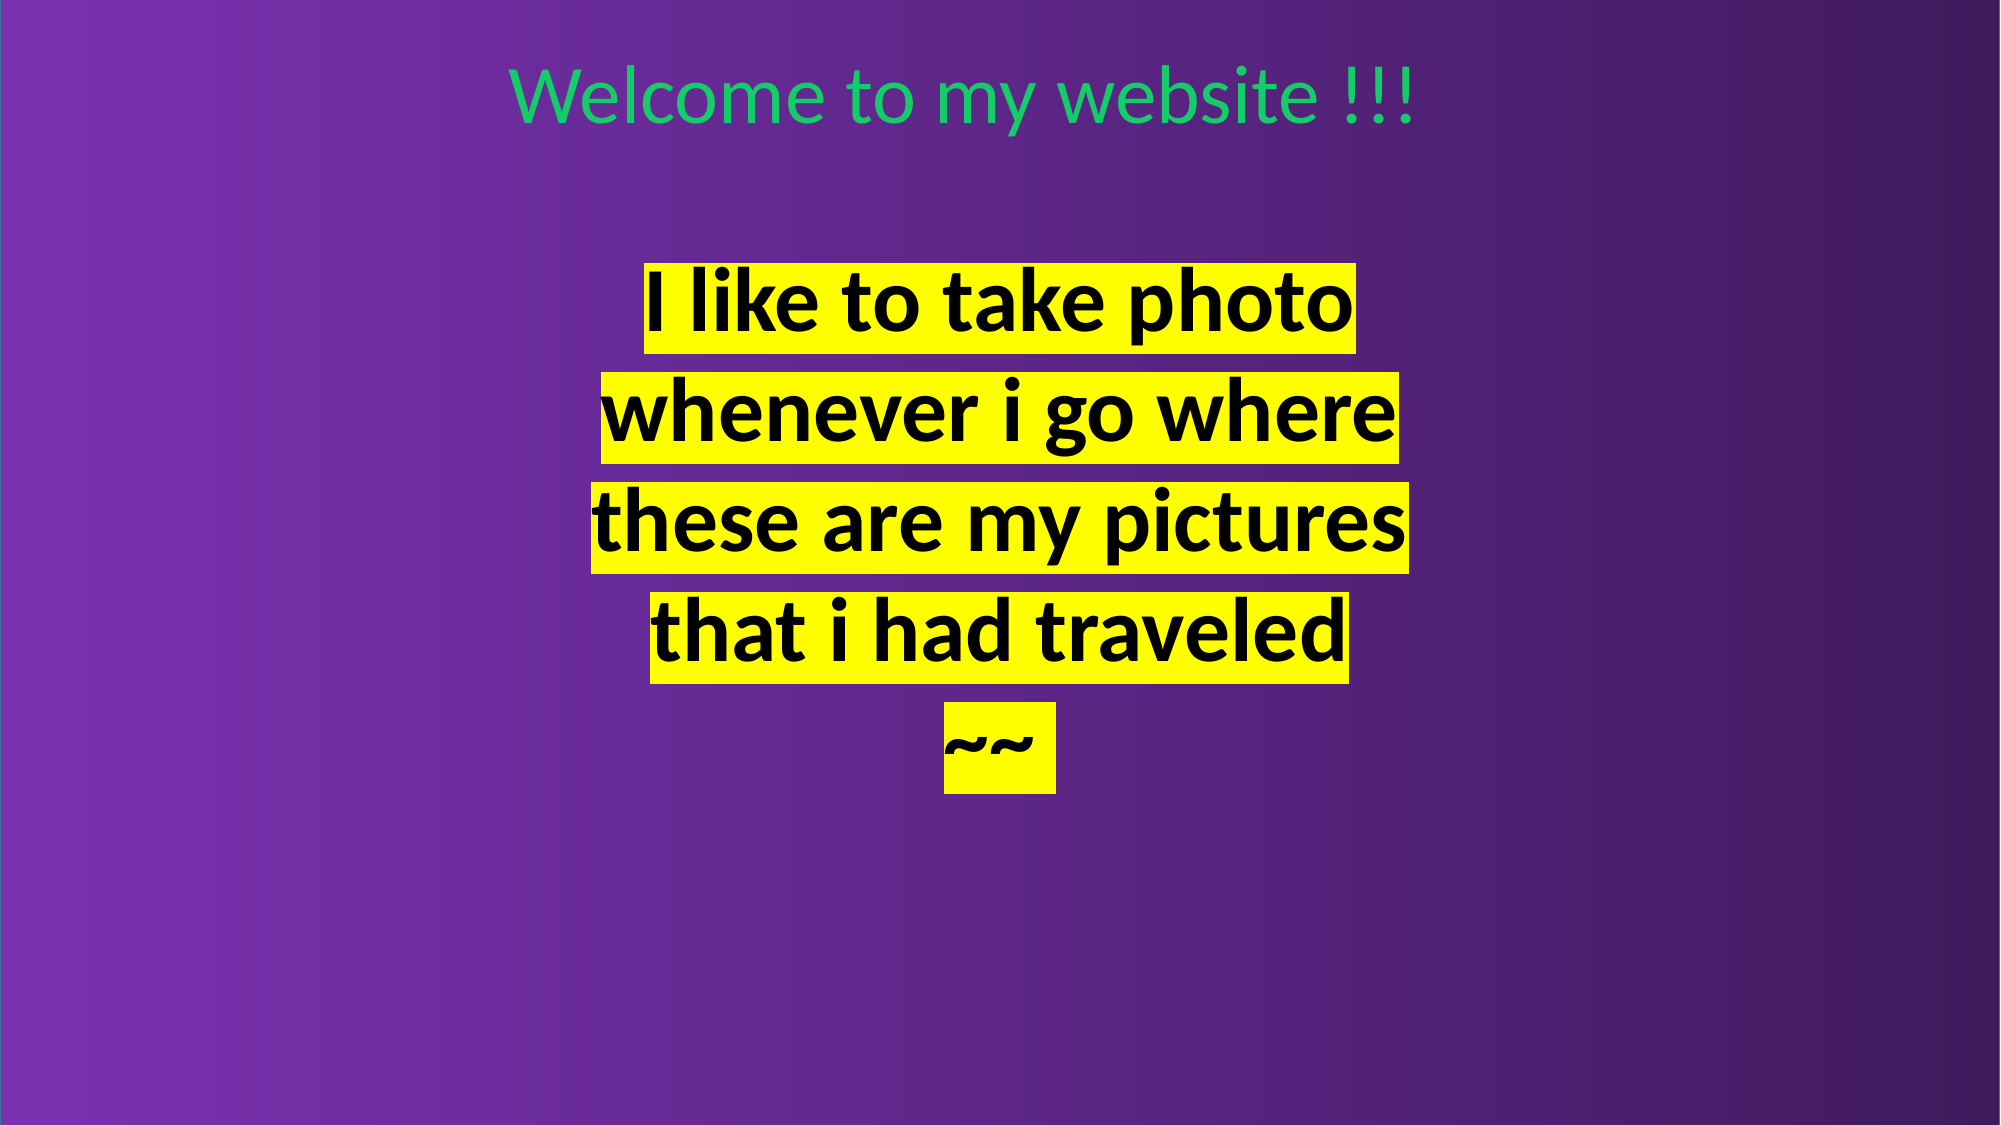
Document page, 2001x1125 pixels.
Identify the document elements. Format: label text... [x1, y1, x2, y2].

text_box [0, 0, 2000, 1125]
text_box I like to take photo whenever i go where these are my pictures that i had traveled ~~ [505, 232, 1494, 797]
text_box Welcome to my website !!! [494, 32, 1506, 148]
